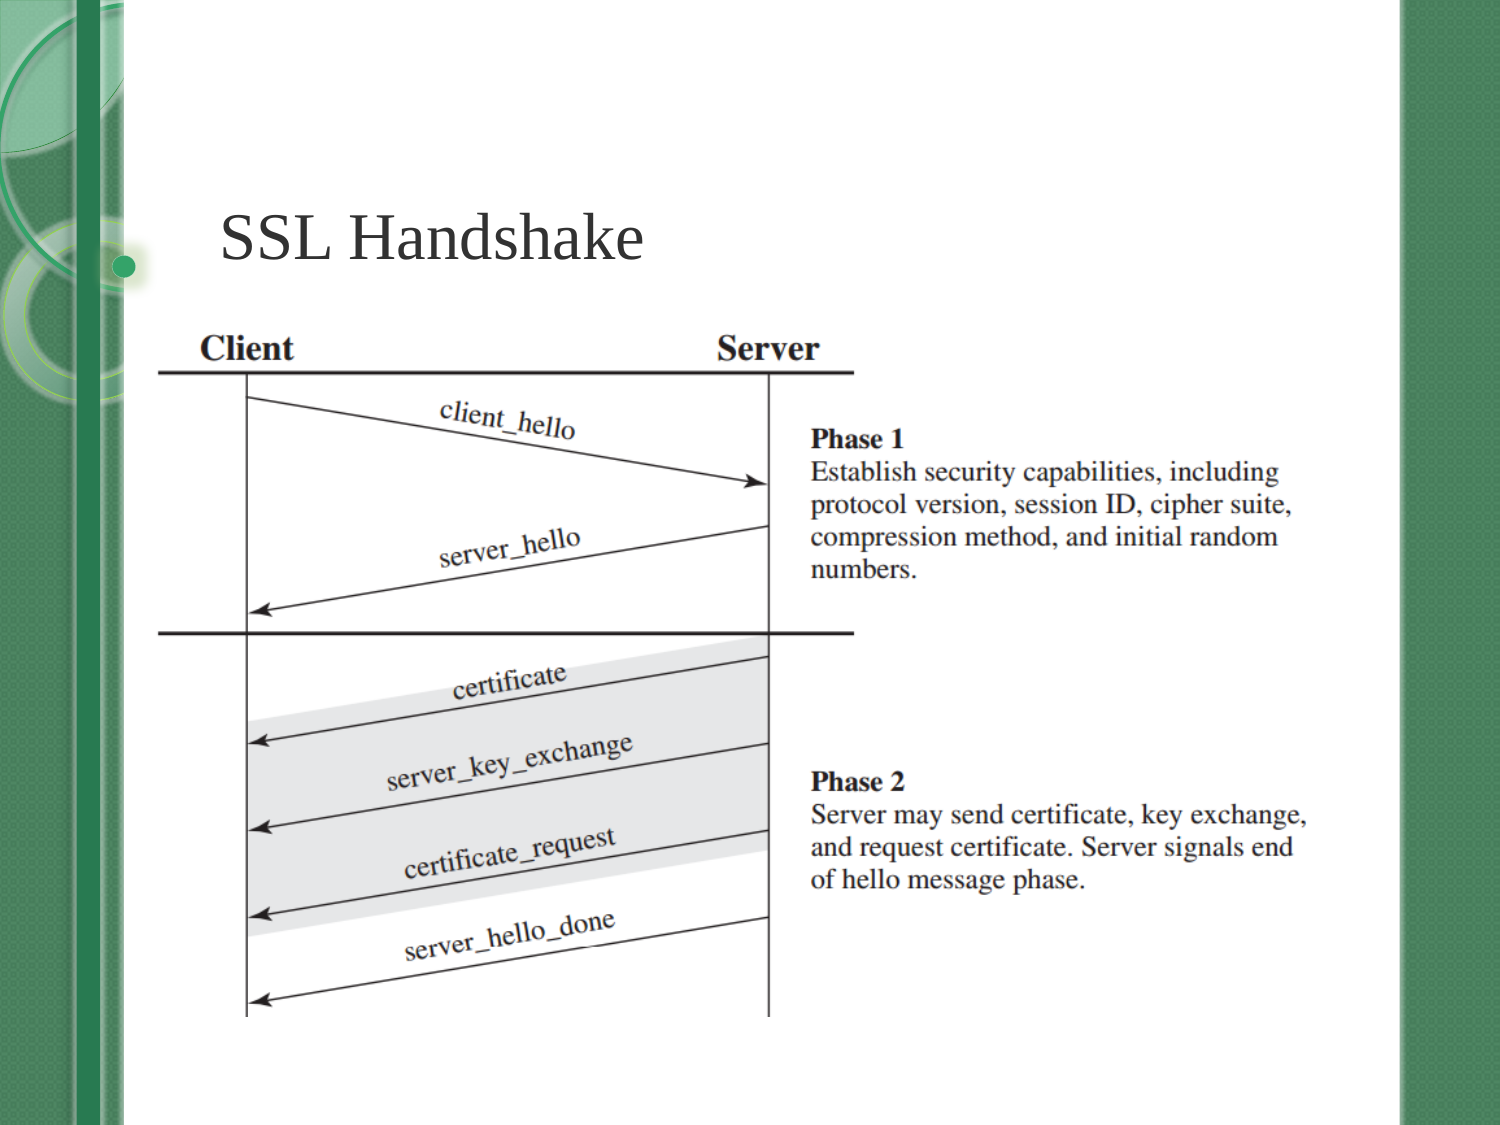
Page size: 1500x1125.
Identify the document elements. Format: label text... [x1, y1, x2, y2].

picture [135, 325, 1316, 1018]
title SSL Handshake [204, 138, 1388, 327]
